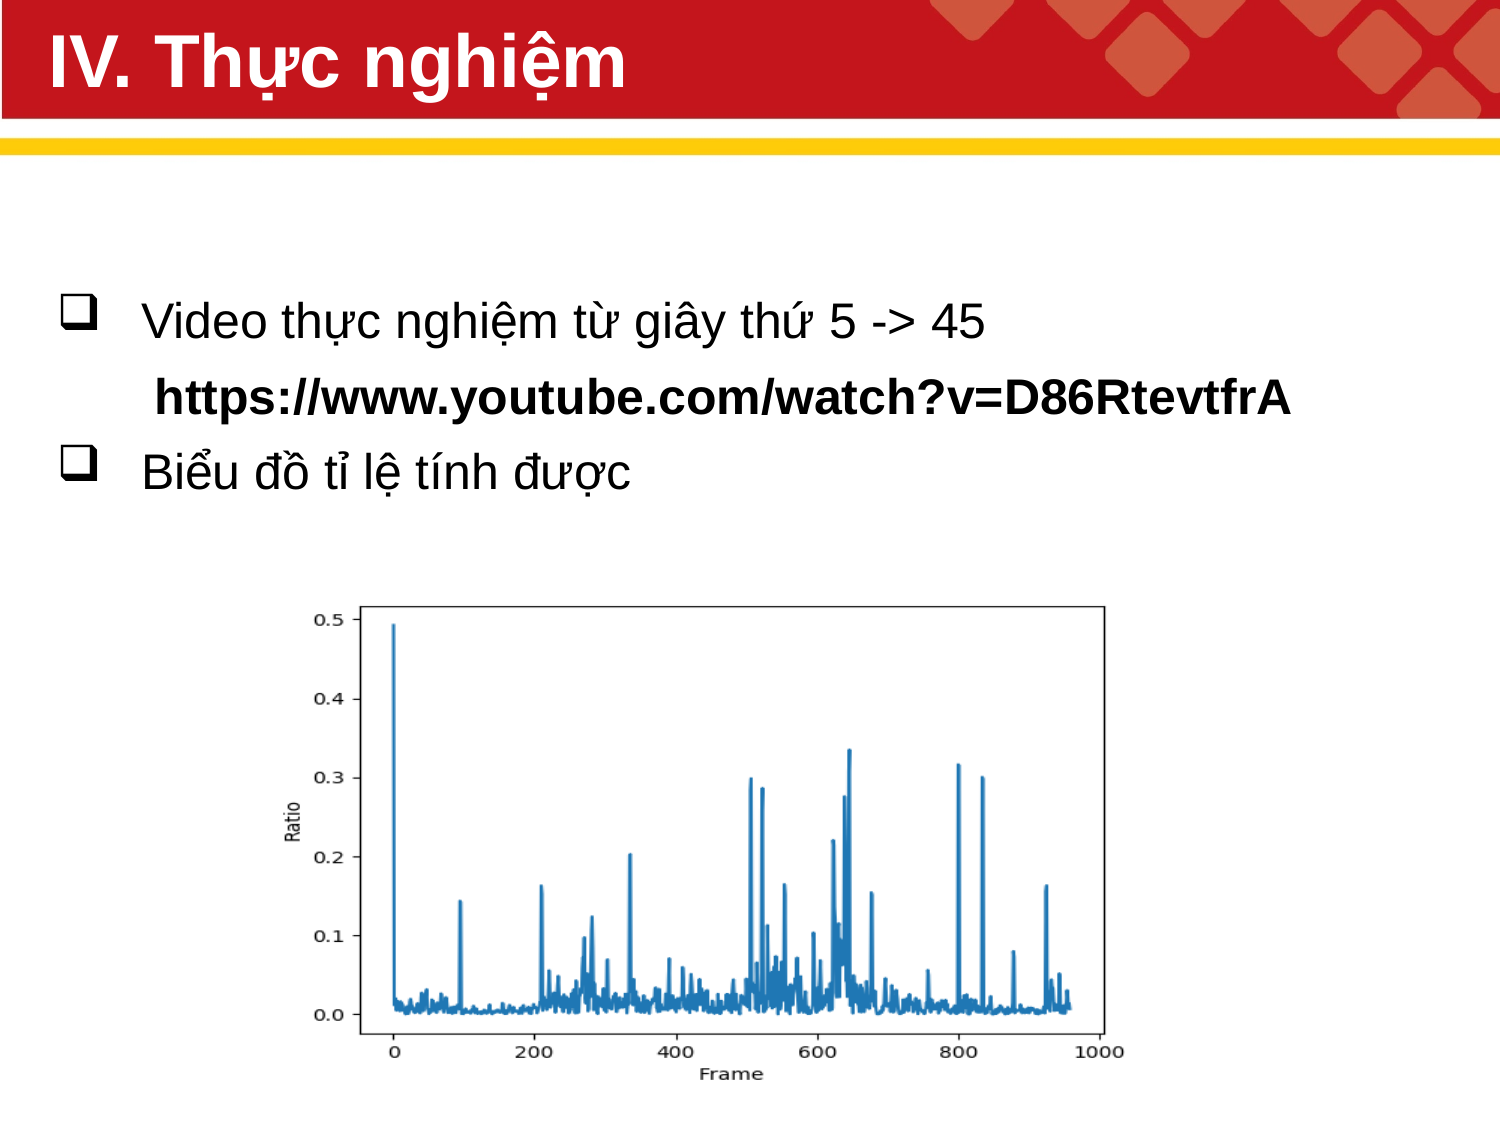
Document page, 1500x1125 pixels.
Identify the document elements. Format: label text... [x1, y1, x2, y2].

text_box IV. Thực nghiệm [34, 0, 1392, 218]
picture [0, 0, 1500, 1125]
text_box Video thực nghiệm từ giây thứ 5 -> 45 https://www.youtube.com/watch?v=D86RtevtfrA Biểu đồ tỉ lệ tính được [41, 220, 1465, 1086]
